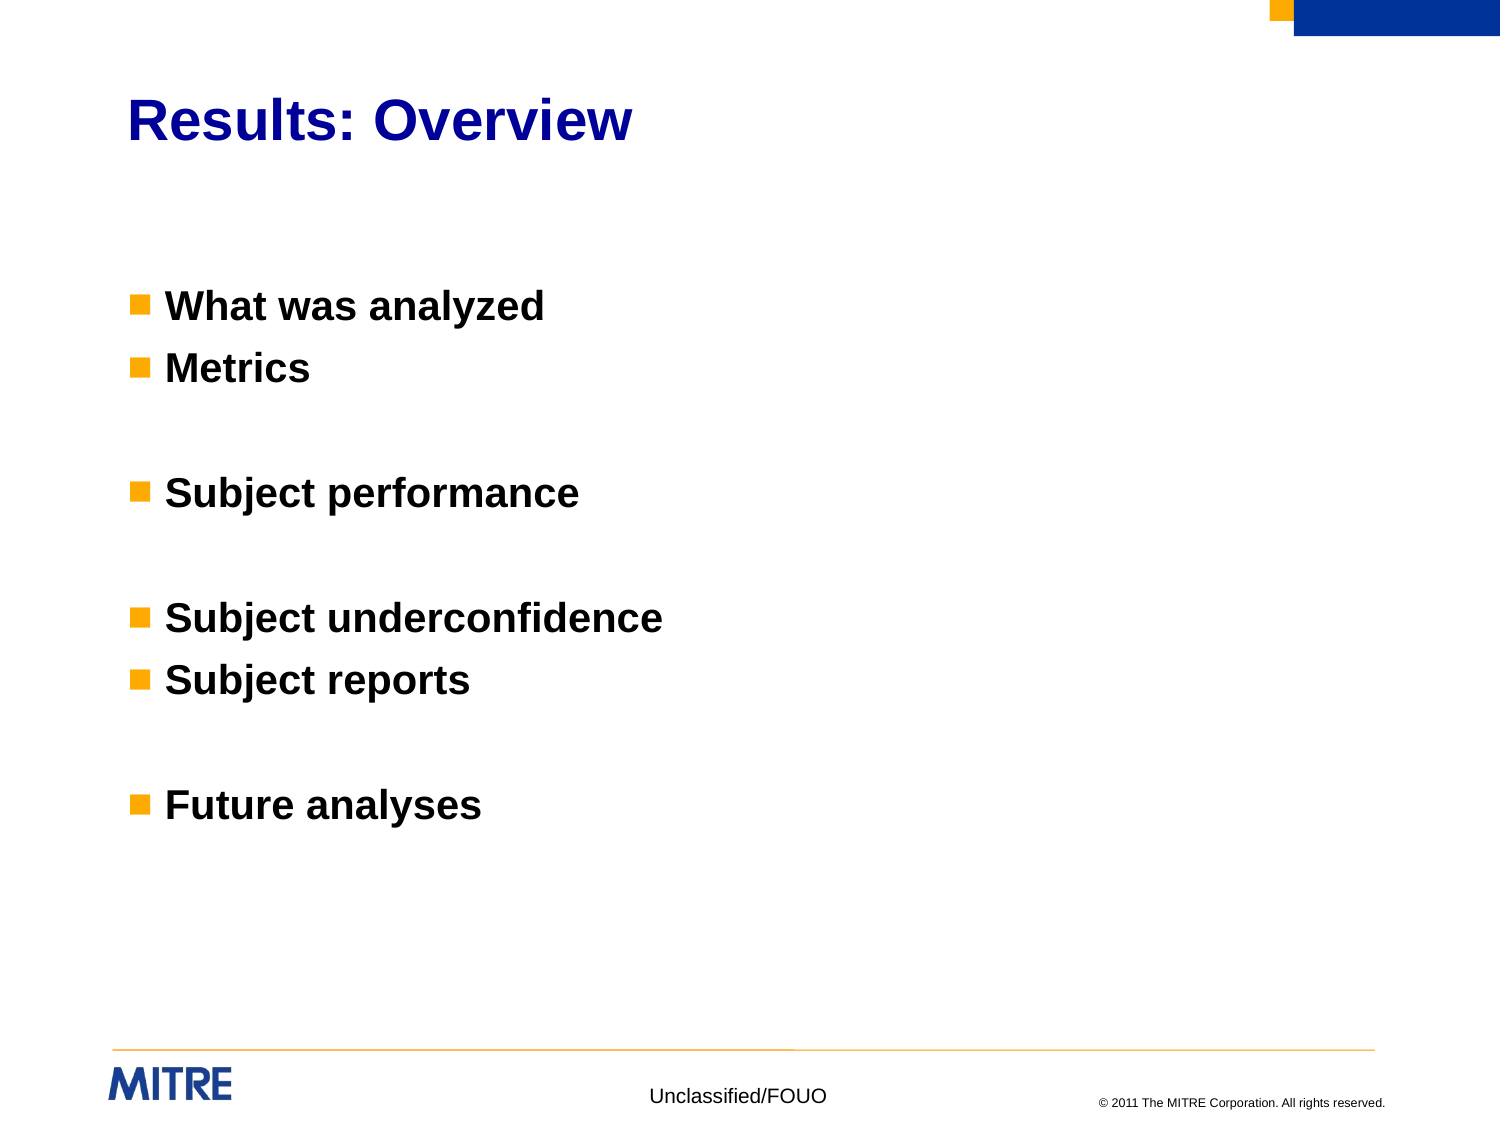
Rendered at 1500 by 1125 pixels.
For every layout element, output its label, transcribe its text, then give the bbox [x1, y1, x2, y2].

list What was analyzed Metrics Subject performance Subject underconfidence Subject reports Future analyses [112, 212, 1433, 1015]
title Results: Overview [112, 45, 1375, 200]
picture [103, 1064, 236, 1106]
